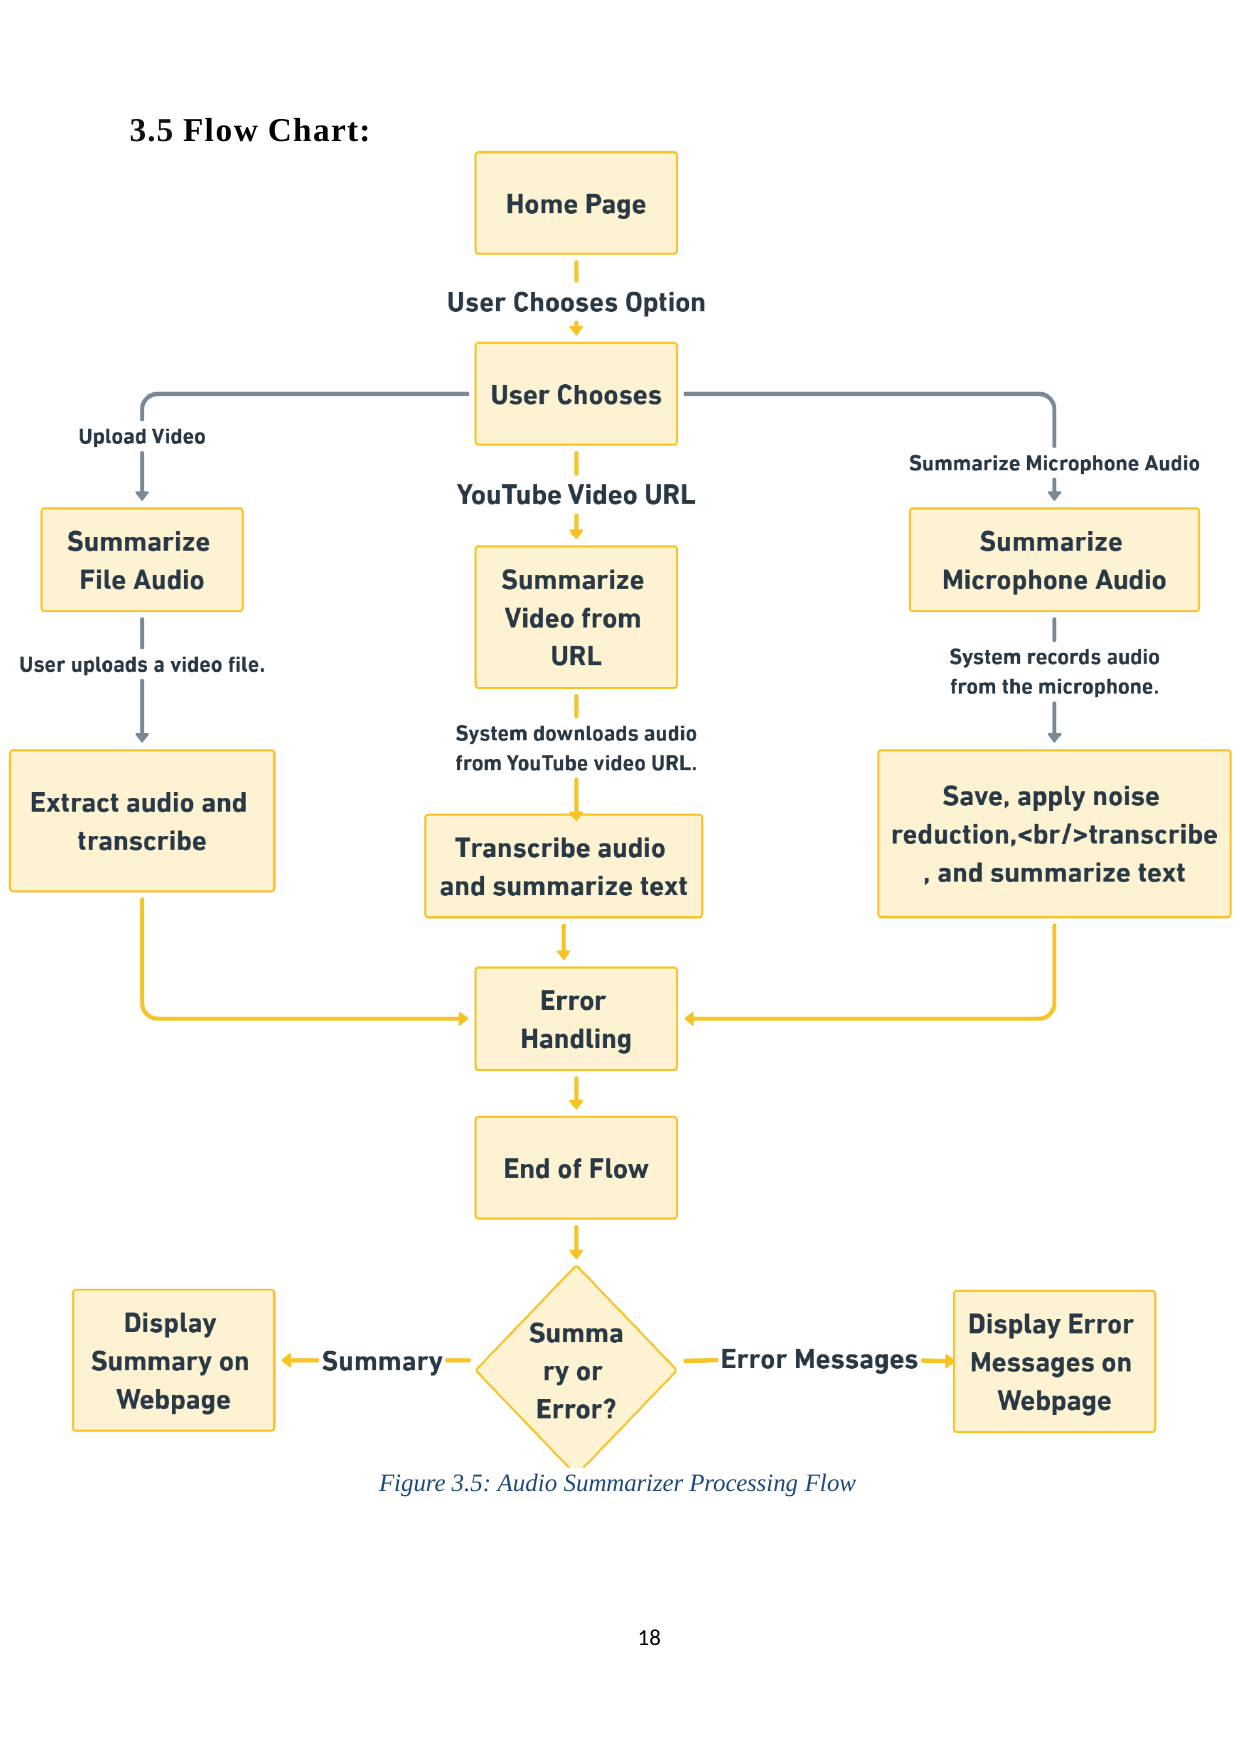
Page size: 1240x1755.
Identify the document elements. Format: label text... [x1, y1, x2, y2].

picture [8, 150, 1232, 1469]
slide_number 18 [631, 1626, 667, 1755]
text_box 3.5 Flow Chart: [127, 106, 378, 148]
text_box Figure 3.5: Audio Summarizer Processing Flow [377, 1476, 864, 1497]
